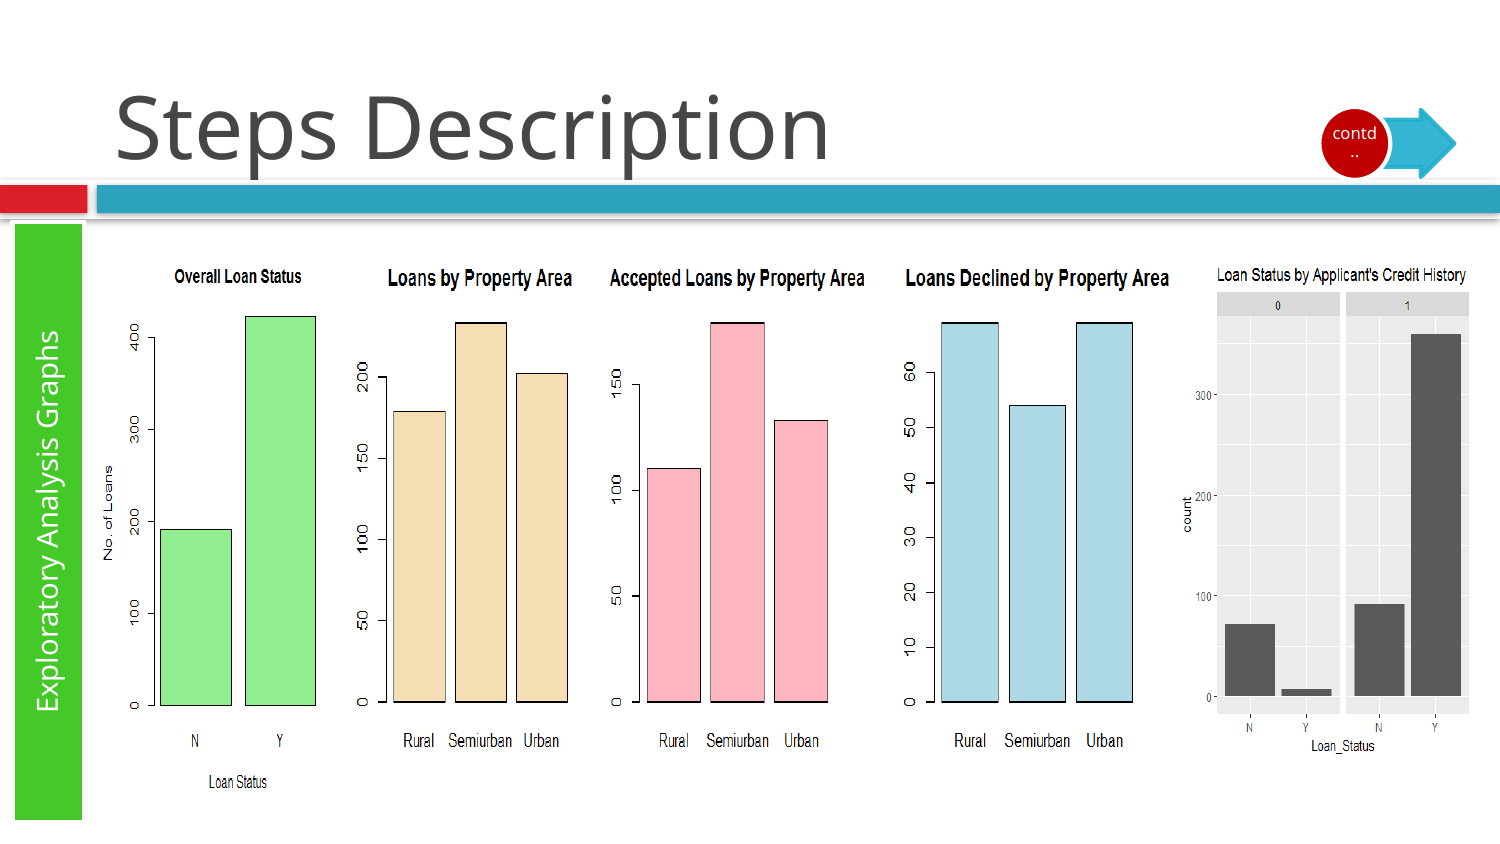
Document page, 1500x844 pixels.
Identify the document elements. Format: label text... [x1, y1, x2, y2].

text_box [0, 485, 94, 558]
picture [99, 231, 1476, 823]
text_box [1319, 86, 1455, 200]
title Steps Description [99, 19, 1438, 185]
